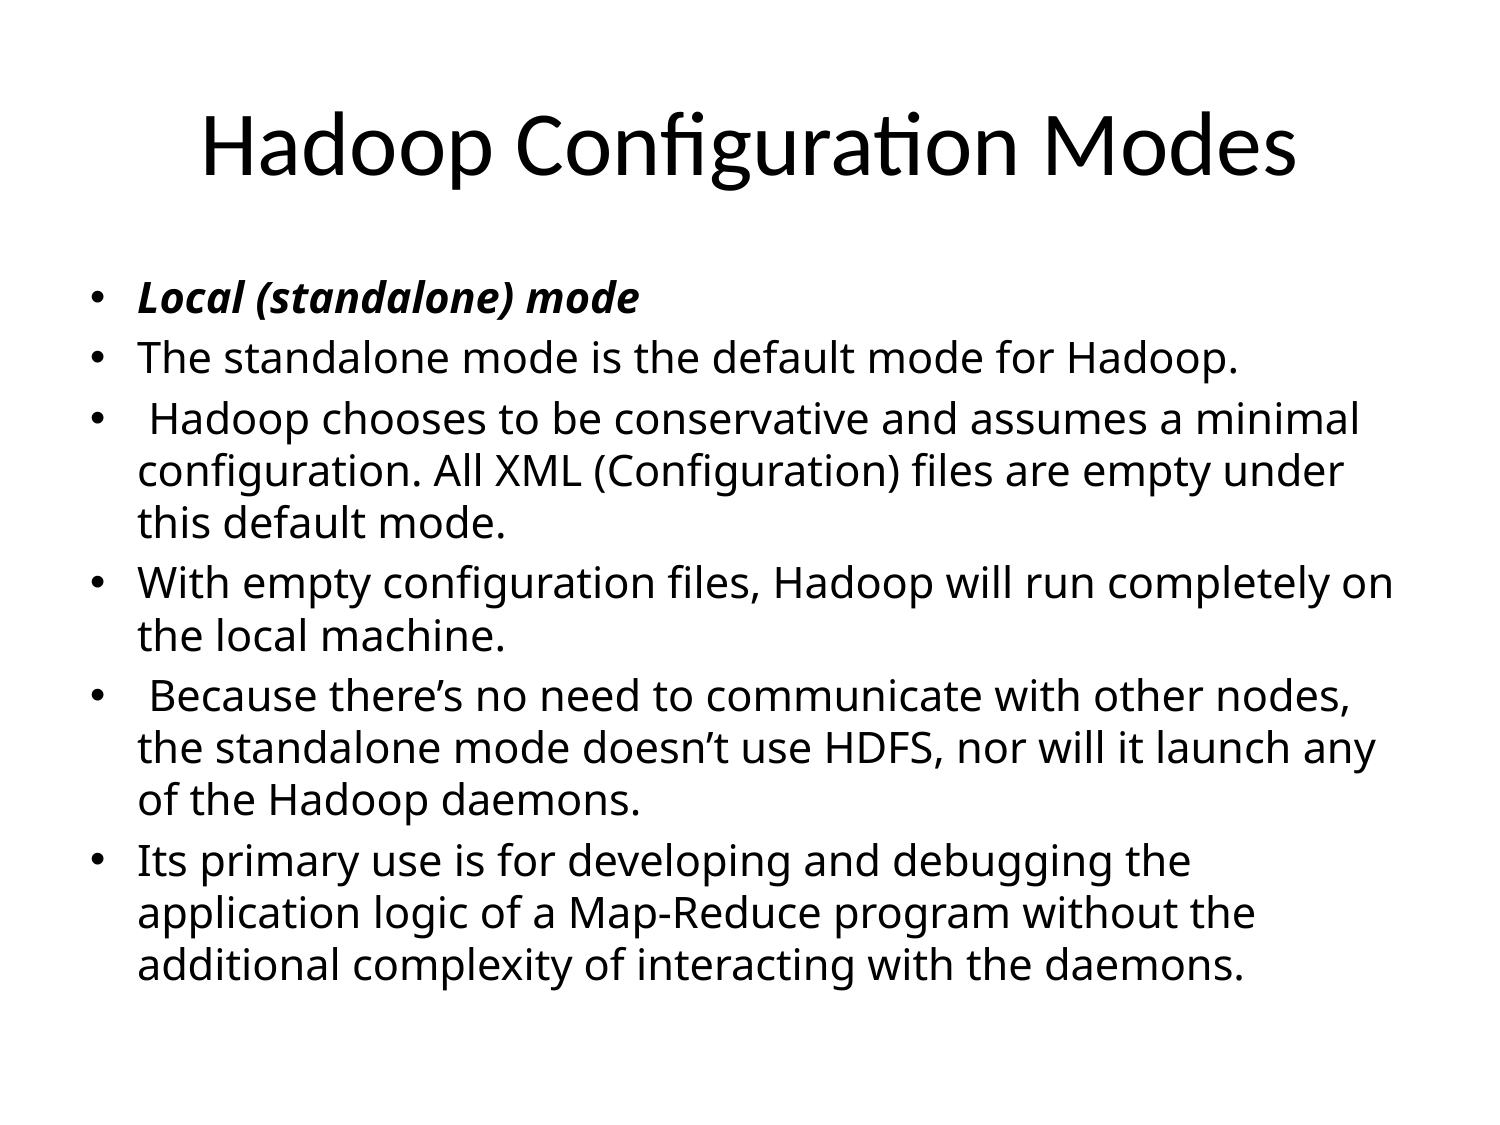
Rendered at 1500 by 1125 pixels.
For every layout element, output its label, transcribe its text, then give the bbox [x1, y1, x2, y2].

list Local (standalone) mode The standalone mode is the default mode for Hadoop. Hadoop chooses to be conservative and assumes a minimal configuration. All XML (Configuration) files are empty under this default mode. With empty configuration files, Hadoop will run completely on the local machine. Because there’s no need to communicate with other nodes, the standalone mode doesn’t use HDFS, nor will it launch any of the Hadoop daemons. Its primary use is for developing and debugging the application logic of a Map-Reduce program without the additional complexity of interacting with the daemons. [75, 262, 1425, 1005]
title Hadoop Configuration Modes [75, 45, 1425, 233]
